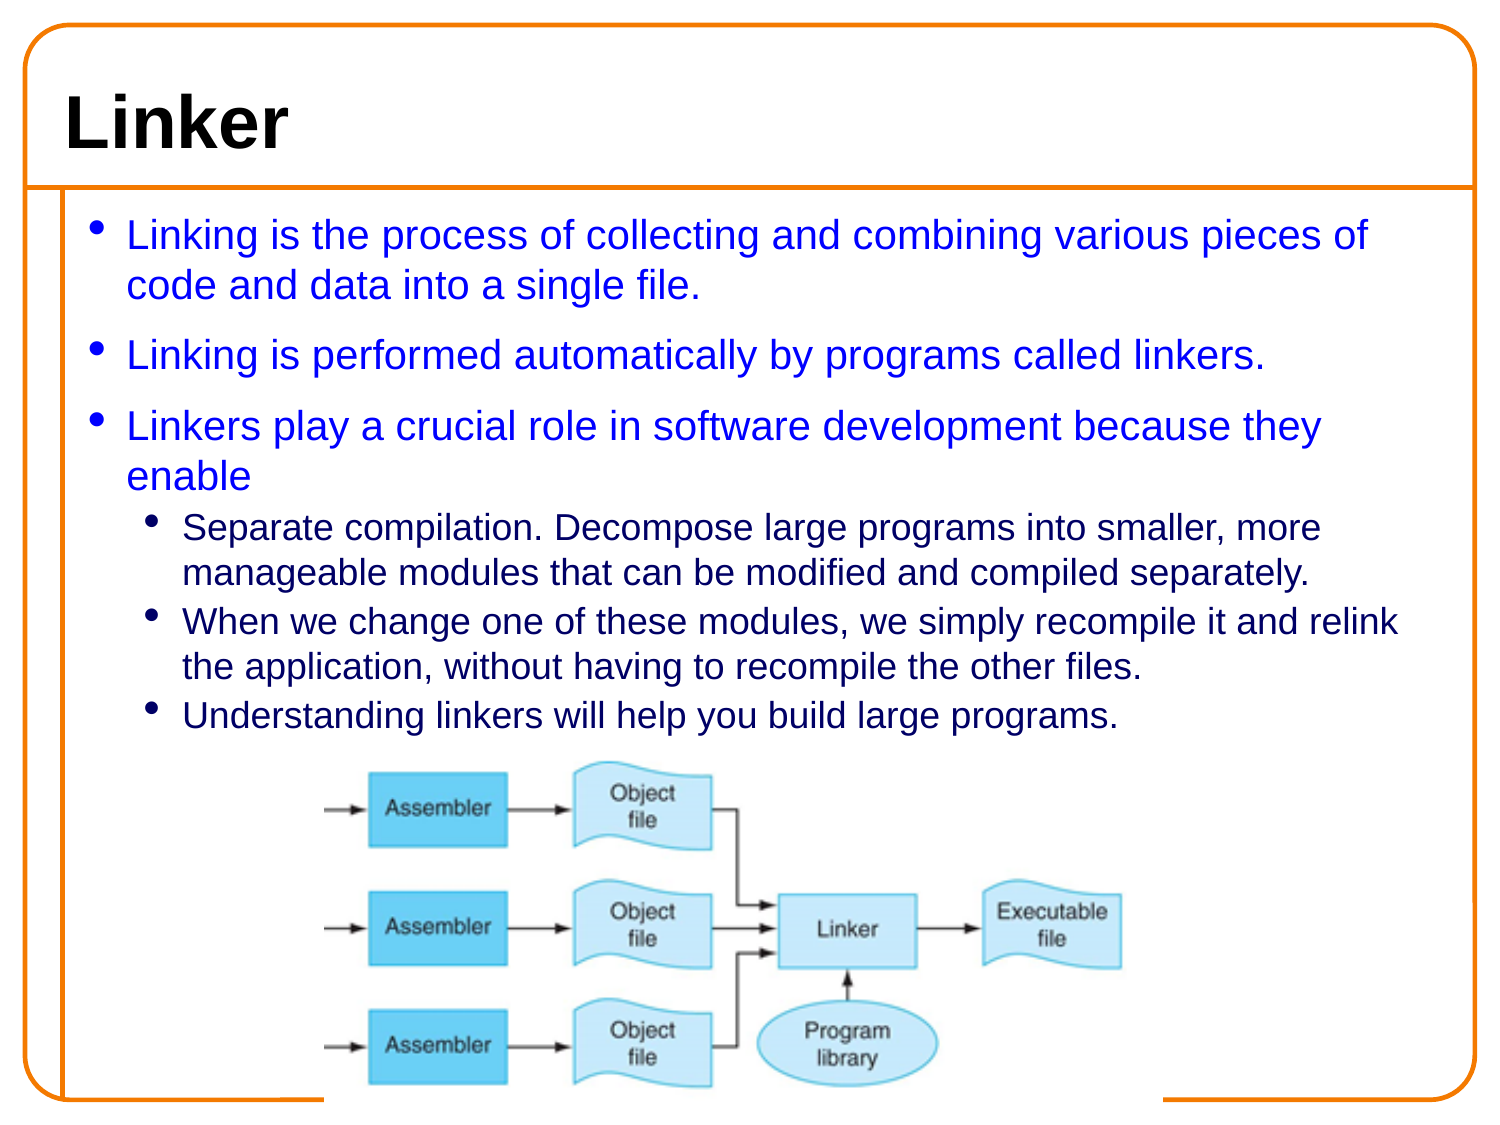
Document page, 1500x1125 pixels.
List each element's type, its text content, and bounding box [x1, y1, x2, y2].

text_box Linker [49, 62, 1450, 175]
picture [324, 749, 1163, 1107]
text_box Linking is the process of collecting and combining various pieces of code and data into a single file. Linking is performed automatically by programs called linkers. Linkers play a crucial role in software development because they enable Separate compilation. Decompose large programs into smaller, more manageable modules that can be modified and compiled separately. When we change one of these modules, we simply recompile it and relink the application, without having to recompile the other files. Understanding linkers will help you build large programs. [74, 200, 1463, 1100]
